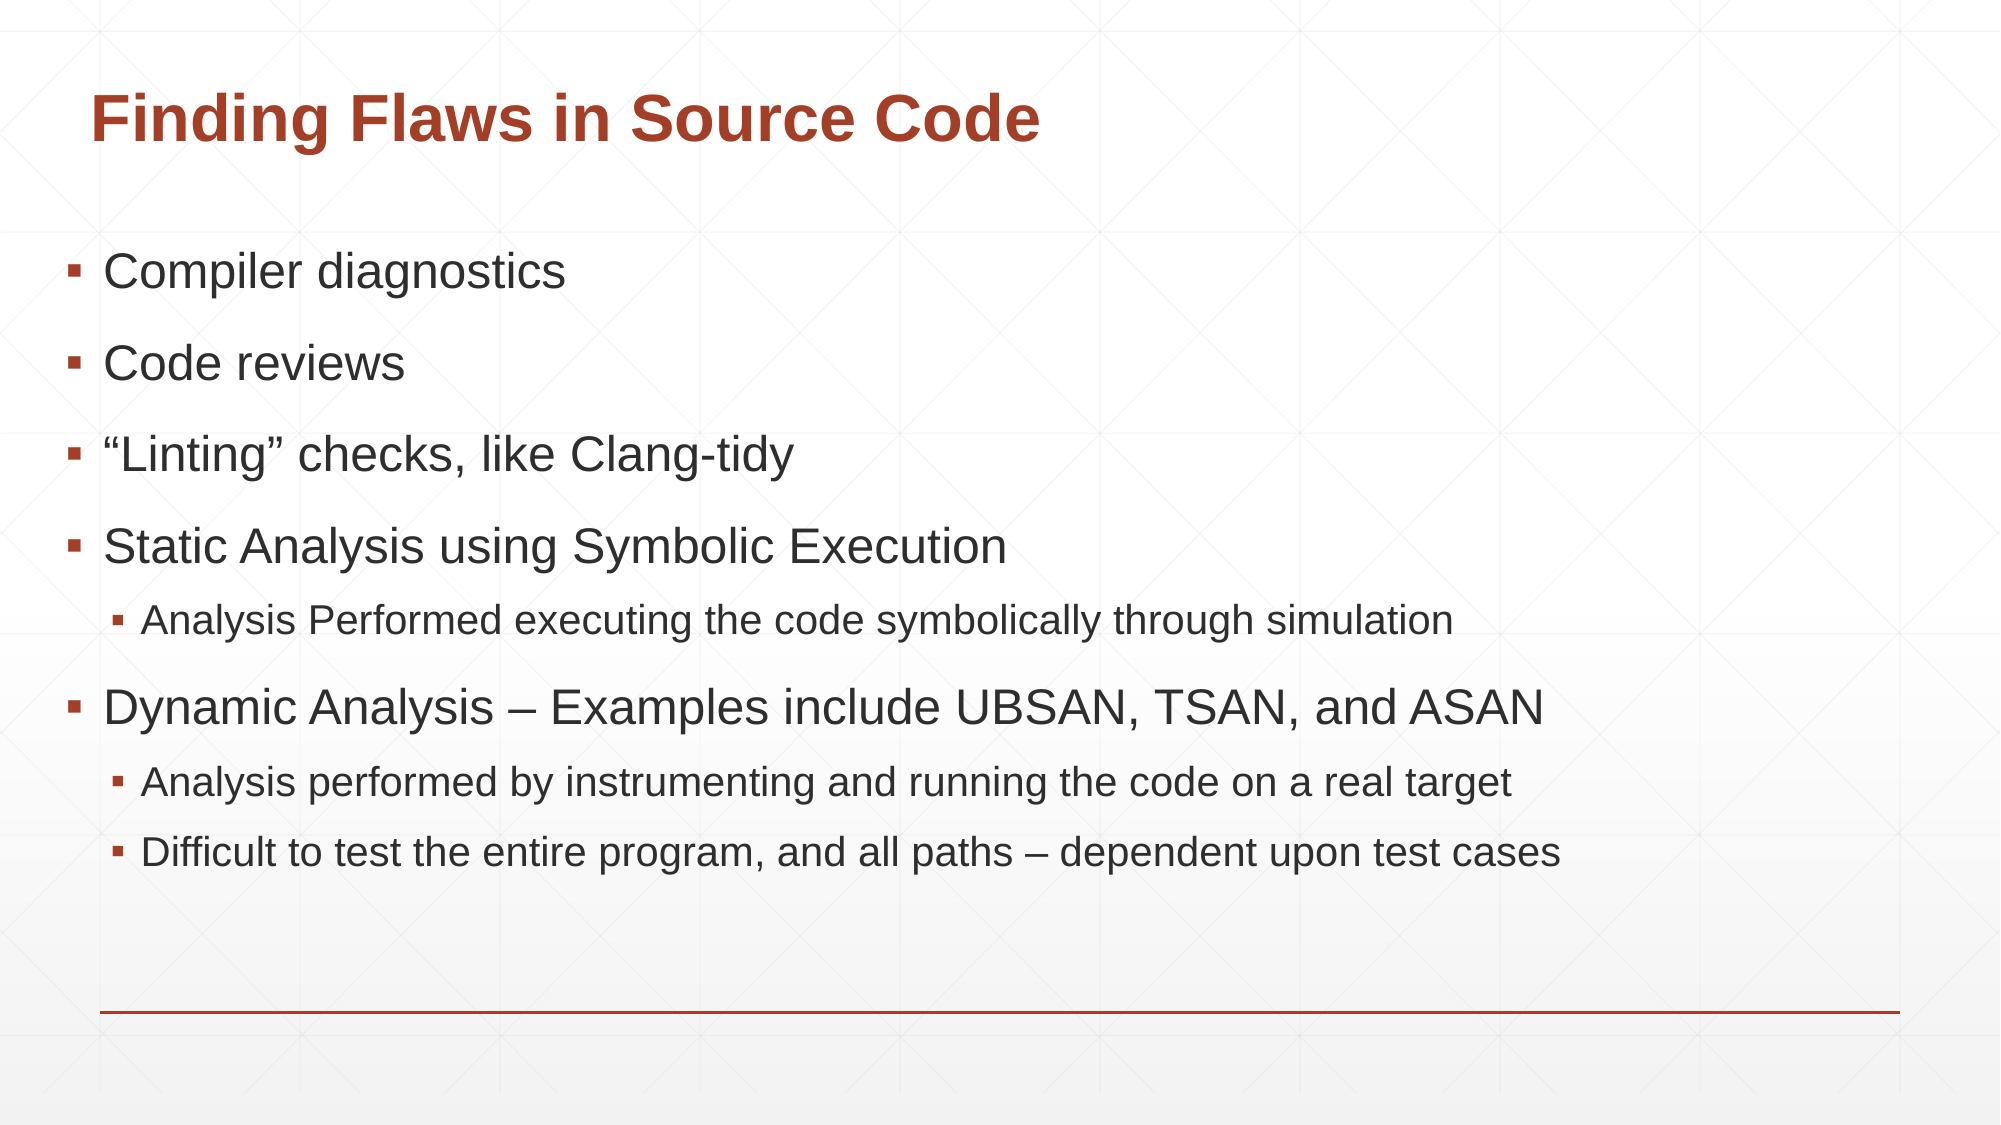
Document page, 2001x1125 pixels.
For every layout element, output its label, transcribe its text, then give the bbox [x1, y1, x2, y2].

list Compiler diagnostics Code reviews “Linting” checks, like Clang-tidy Static Analysis using Symbolic Execution Analysis Performed executing the code symbolically through simulation Dynamic Analysis – Examples include UBSAN, TSAN, and ASAN Analysis performed by instrumenting and running the code on a real target Difficult to test the entire program, and all paths – dependent upon test cases [50, 237, 1894, 1000]
title Finding Flaws in Source Code [78, 77, 1450, 237]
